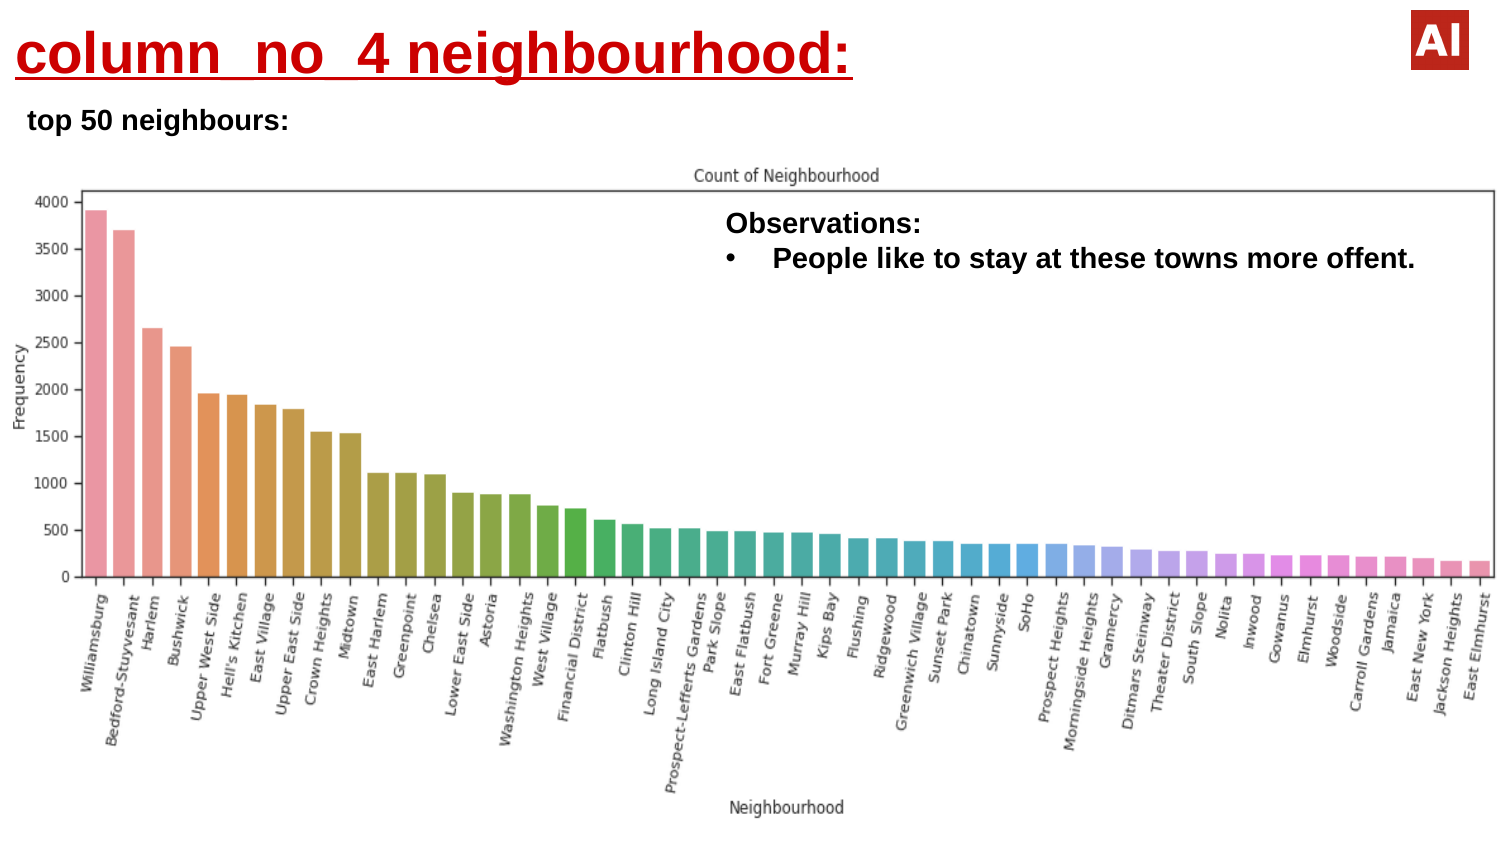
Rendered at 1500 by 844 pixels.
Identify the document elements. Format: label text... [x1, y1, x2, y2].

title column_no_4 neighbourhood: [0, 0, 1398, 94]
text_box top 50 neighbours: [12, 93, 305, 144]
picture [1411, 10, 1469, 70]
picture [11, 164, 1500, 821]
